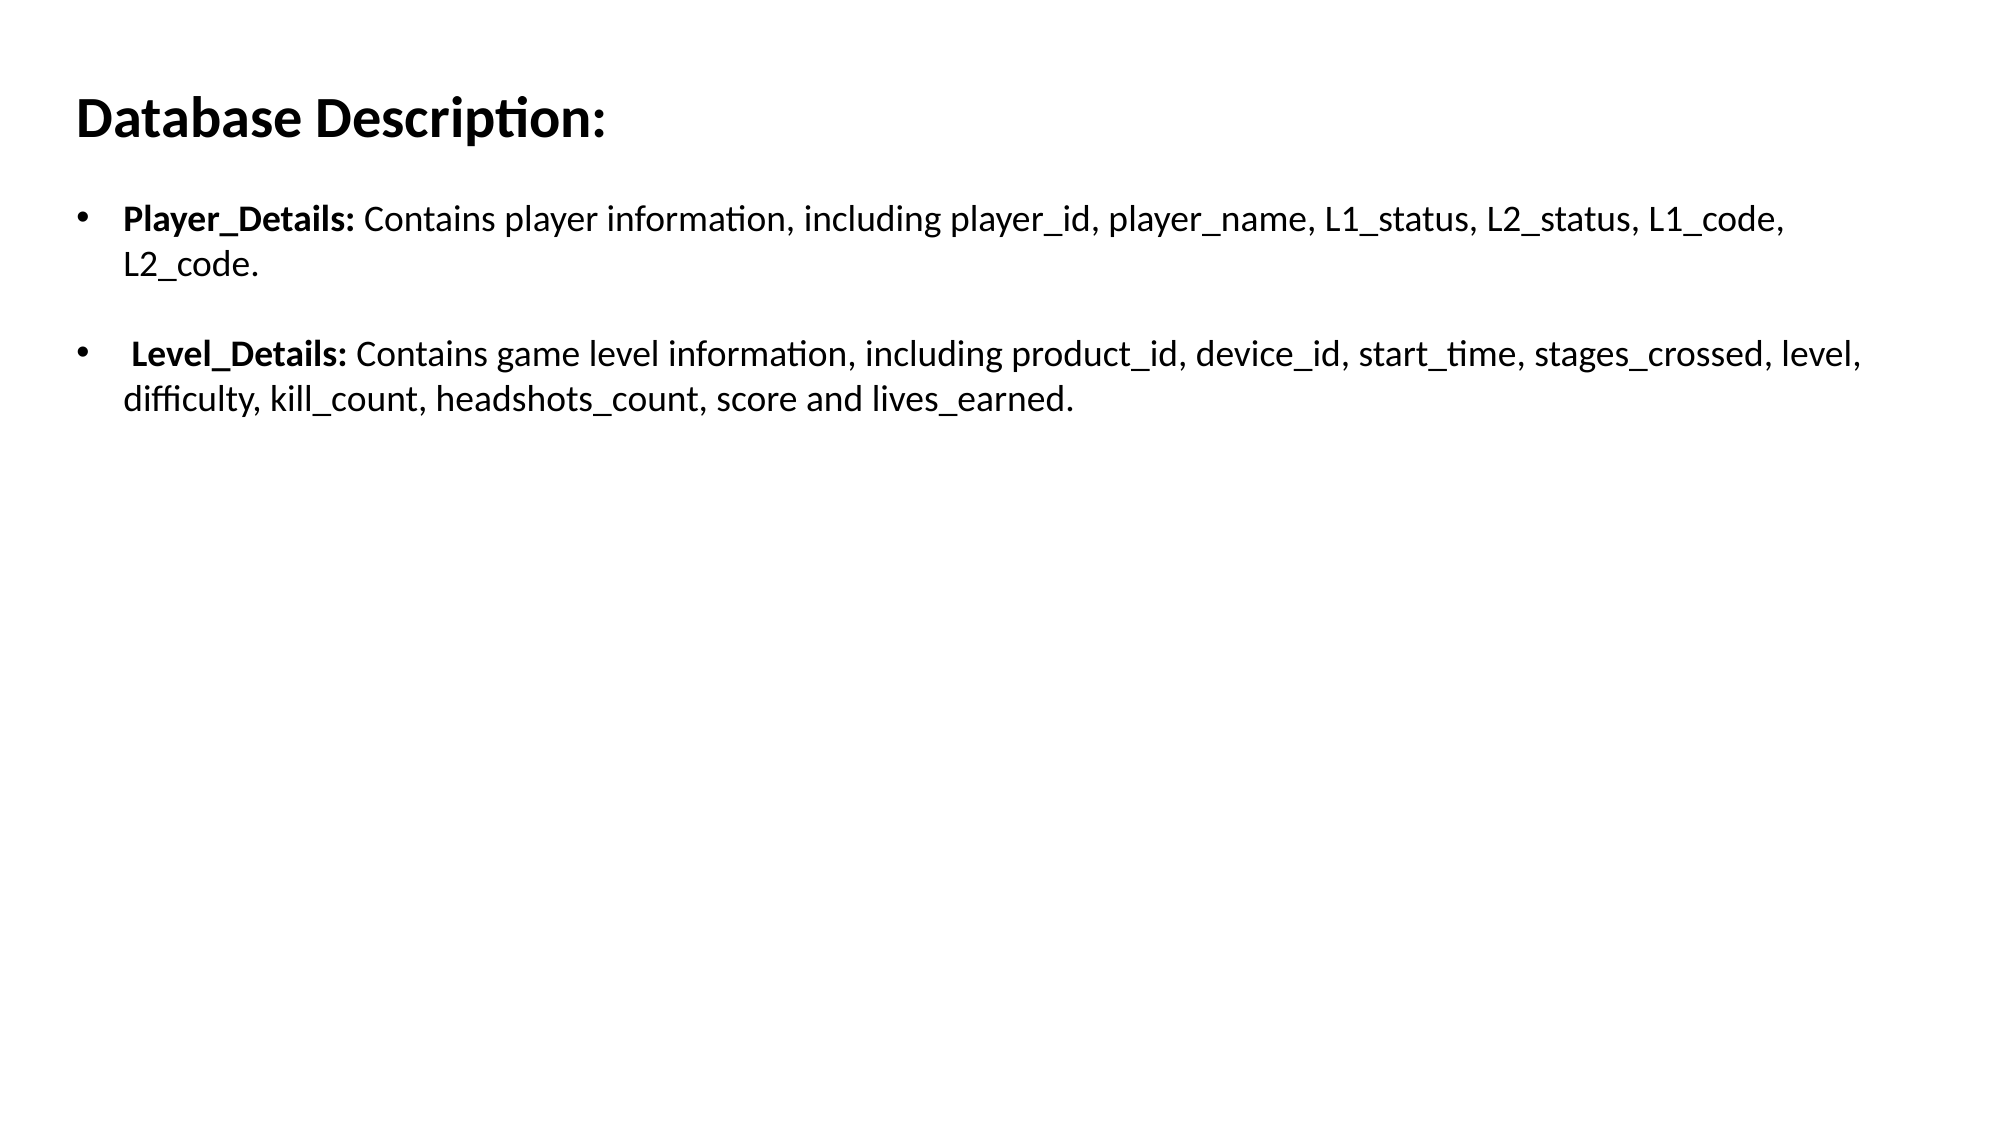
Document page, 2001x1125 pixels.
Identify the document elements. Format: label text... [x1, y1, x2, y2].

text_box Database Description: Player_Details: Contains player information, including player_id, player_name, L1_status, L2_status, L1_code, L2_code. Level_Details: Contains game level information, including product_id, device_id, start_time, stages_crossed, level, difficulty, kill_count, headshots_count, score and lives_earned. [61, 71, 1939, 472]
